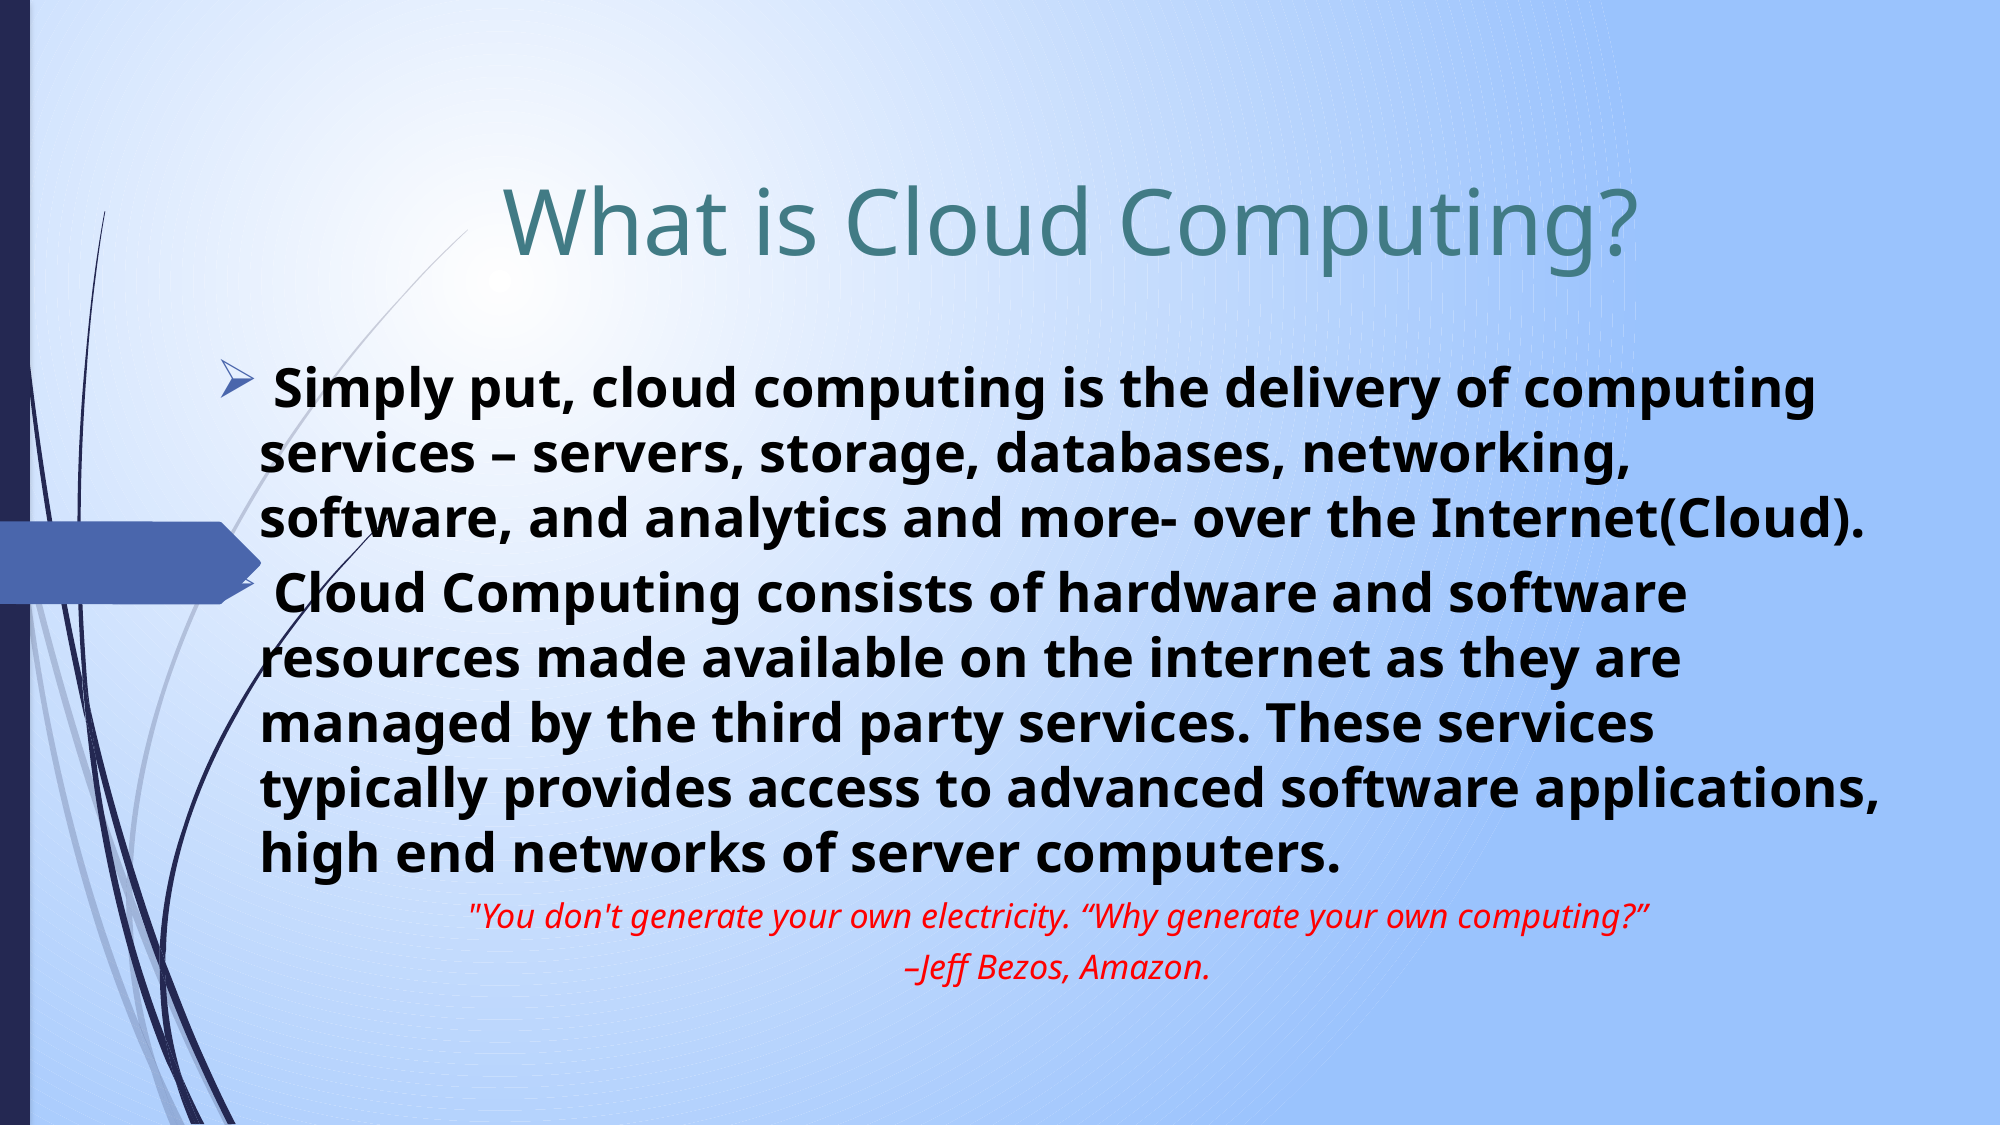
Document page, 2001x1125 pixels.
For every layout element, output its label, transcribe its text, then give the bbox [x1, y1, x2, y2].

list Simply put, cloud computing is the delivery of computing services – servers, storage, databases, networking, software, and analytics and more- over the Internet(Cloud). Cloud Computing consists of hardware and software resources made available on the internet as they are managed by the third party services. These services typically provides access to advanced software applications, high end networks of server computers. "You don't generate your own electricity. “Why generate your own computing?” –Jeff Bezos, Amazon. [201, 345, 1915, 1017]
title What is Cloud Computing? [0, 130, 2000, 282]
